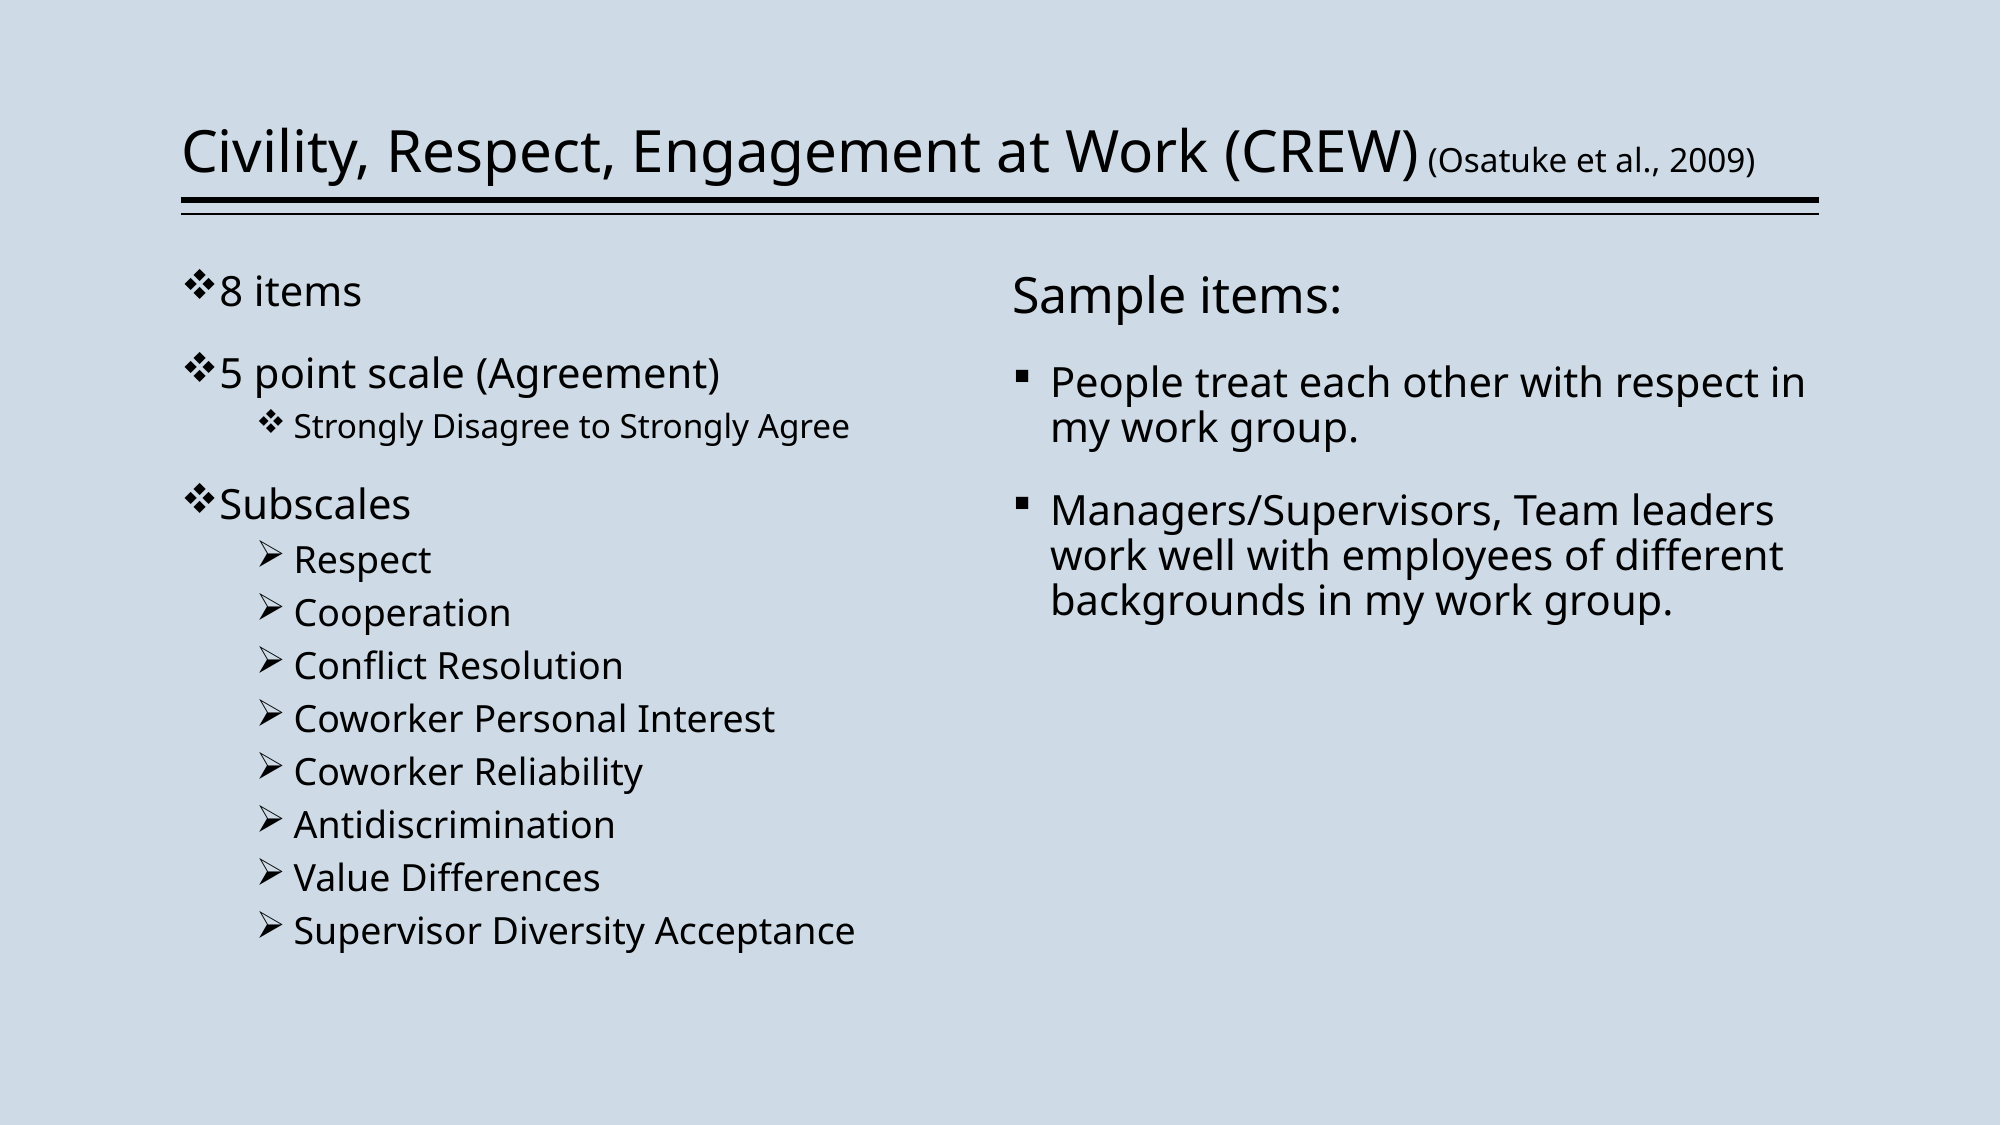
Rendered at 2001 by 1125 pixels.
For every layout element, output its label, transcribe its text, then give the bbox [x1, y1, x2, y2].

title Civility, Respect, Engagement at Work (CREW) (Osatuke et al., 2009) [181, 12, 1819, 193]
list 8 items 5 point scale (Agreement) Strongly Disagree to Strongly Agree Subscales Respect Cooperation Conflict Resolution Coworker Personal Interest Coworker Reliability Antidiscrimination Value Differences Supervisor Diversity Acceptance [181, 262, 988, 1013]
list Sample items: People treat each other with respect in my work group. Managers/Supervisors, Team leaders work well with employees of different backgrounds in my work group. [1012, 262, 1819, 1013]
